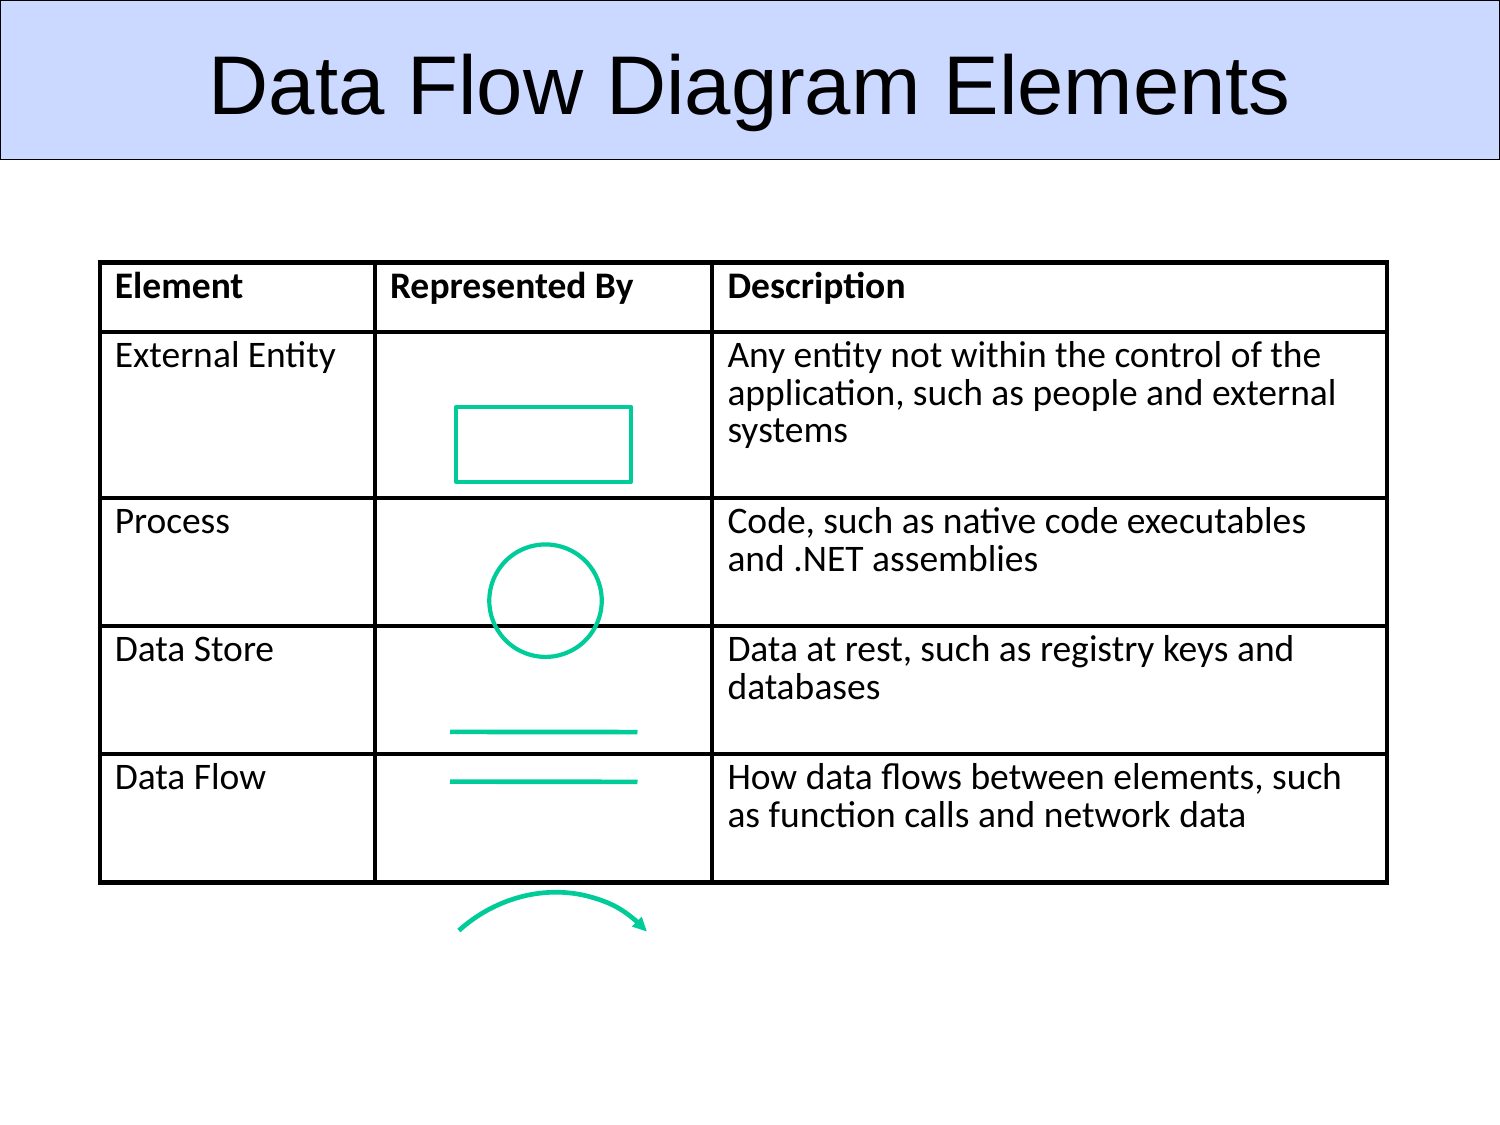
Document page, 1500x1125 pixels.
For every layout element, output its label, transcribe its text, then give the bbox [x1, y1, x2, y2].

table_cell How data flows between elements, such as function calls and network data [714, 756, 1385, 880]
text_box [487, 542, 604, 660]
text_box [449, 731, 638, 783]
table_cell Code, such as native code executables and .NET assemblies [714, 500, 1385, 624]
table_cell Data at rest, such as registry keys and databases [714, 628, 1385, 752]
text_box [458, 891, 647, 1025]
table_cell Data Store [102, 628, 373, 752]
table_cell [377, 628, 710, 752]
table_cell External Entity [102, 334, 373, 496]
table_header Element [102, 265, 373, 330]
table_cell [377, 334, 710, 496]
table_cell Any entity not within the control of the application, such as people and external systems [714, 334, 1385, 496]
table_cell Process [102, 500, 373, 624]
title Data Flow Diagram Elements [0, 0, 1500, 163]
table_cell Data Flow [102, 756, 373, 880]
table_header Represented By [377, 265, 710, 330]
text_box [454, 405, 633, 484]
table_header Description [714, 265, 1385, 330]
table_cell [377, 500, 710, 624]
table_cell [377, 756, 710, 880]
